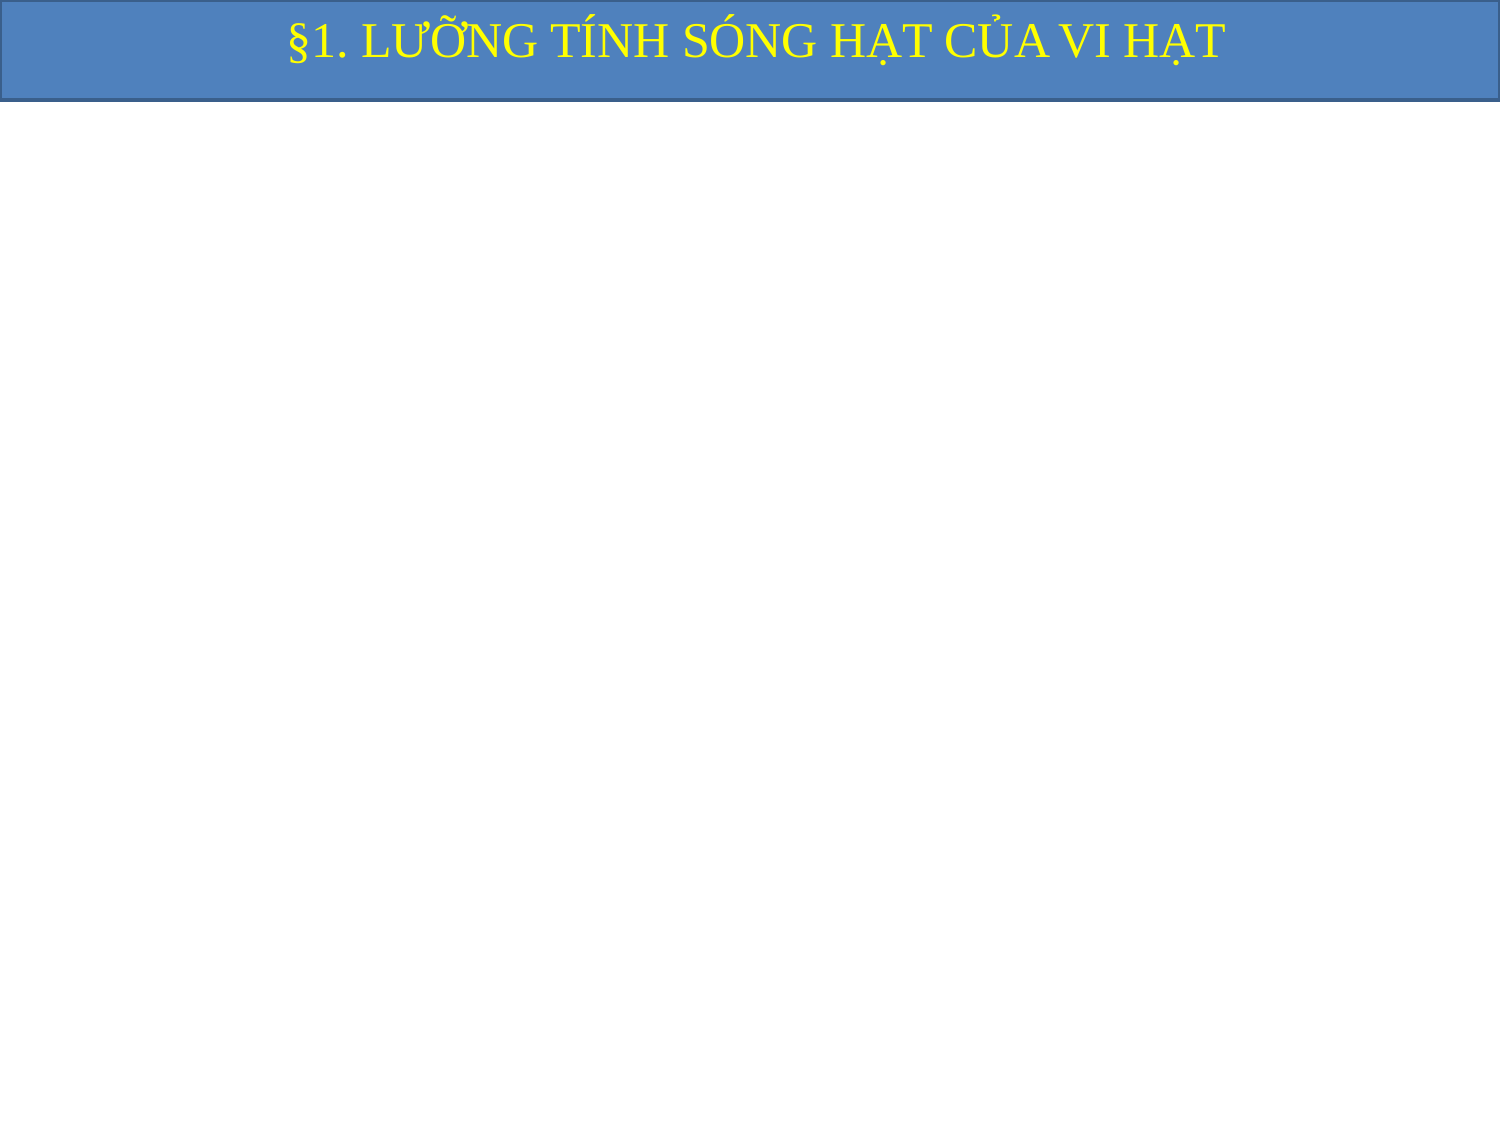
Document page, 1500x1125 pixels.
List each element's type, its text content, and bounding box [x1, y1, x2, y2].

text_box [0, 0, 1500, 102]
text_box §1. LƯỠNG TÍNH SÓNG HẠT CỦA VI HẠT [12, 0, 1500, 75]
